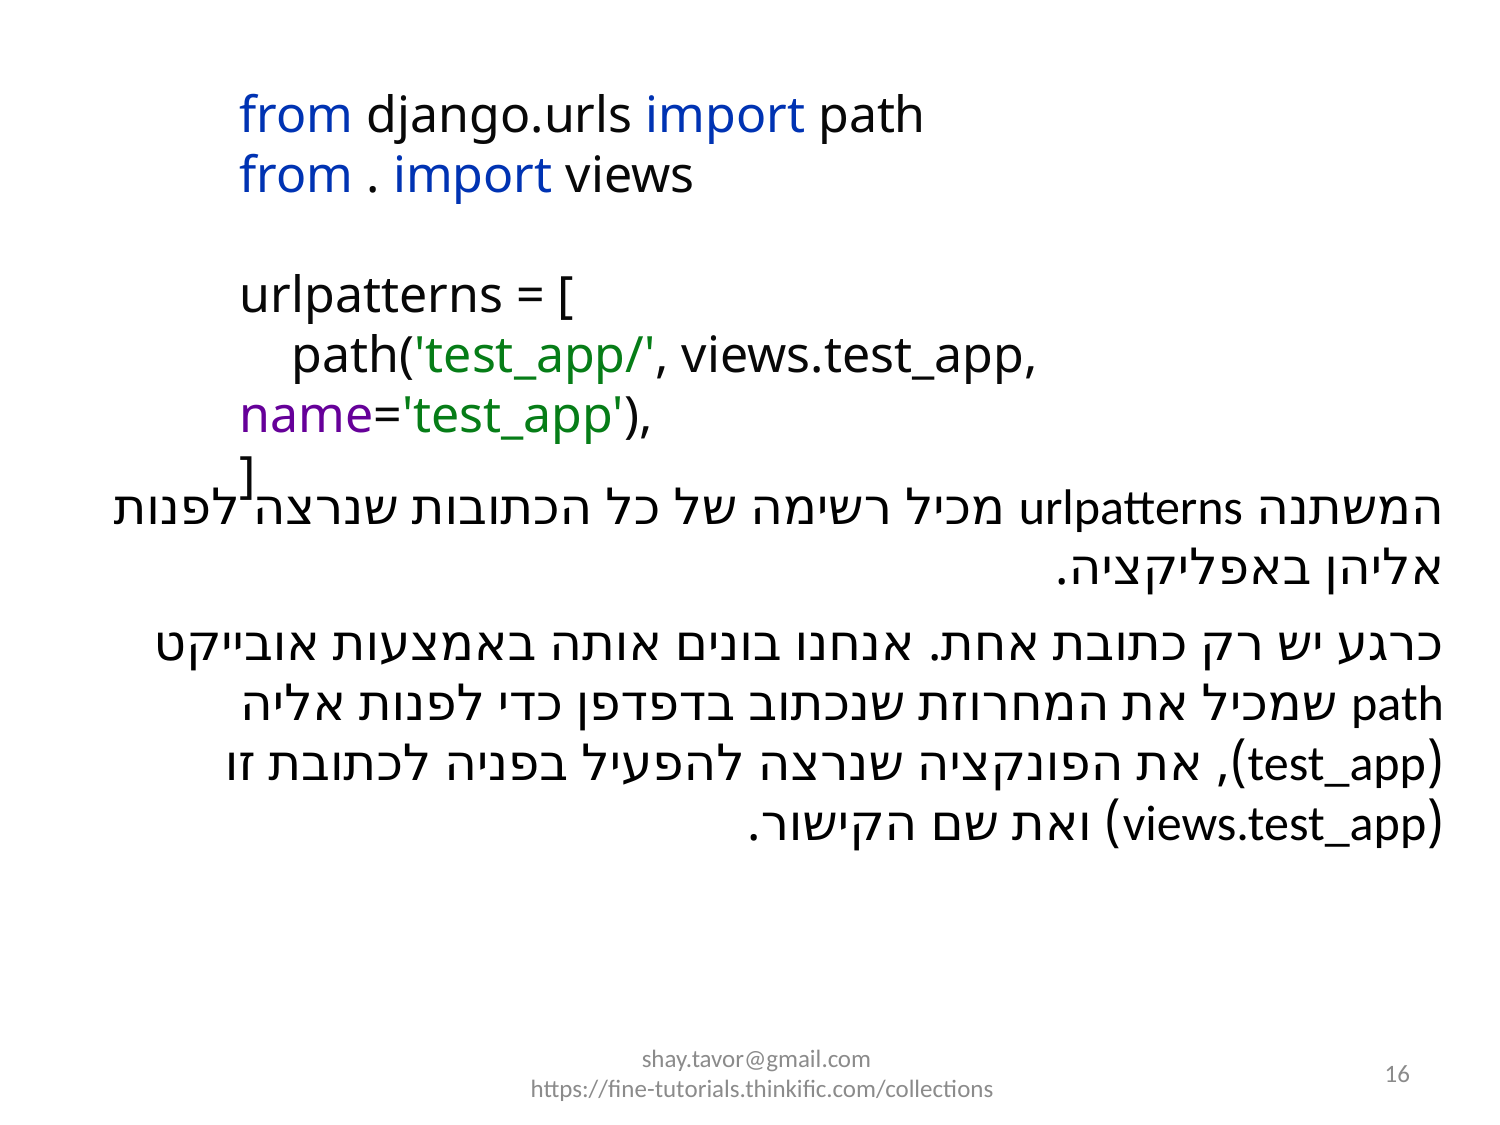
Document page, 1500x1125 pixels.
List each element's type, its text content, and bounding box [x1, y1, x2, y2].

slide_number 16 [1074, 1042, 1425, 1103]
text_box כרגע יש רק כתובת אחת. אנחנו בונים אותה באמצעות אובייקט path שמכיל את המחרוזת שנכתוב בדפדפן כדי לפנות אליה (test_app), את הפונקציה שנרצה להפעיל בפניה לכתובת זו (views.test_app) ואת שם הקישור. [71, 603, 1459, 858]
text_box המשתנה urlpatterns מכיל רשימה של כל הכתובות שנרצה לפנות אליהן באפליקציה. [71, 466, 1459, 602]
text_box from django.urls import path from . import views urlpatterns = [ path('test_app/', views.test_app, name='test_app'), ] [225, 74, 1463, 510]
footer shay.tavor@gmail.com https://fine-tutorials.thinkific.com/collections [512, 1042, 1013, 1103]
